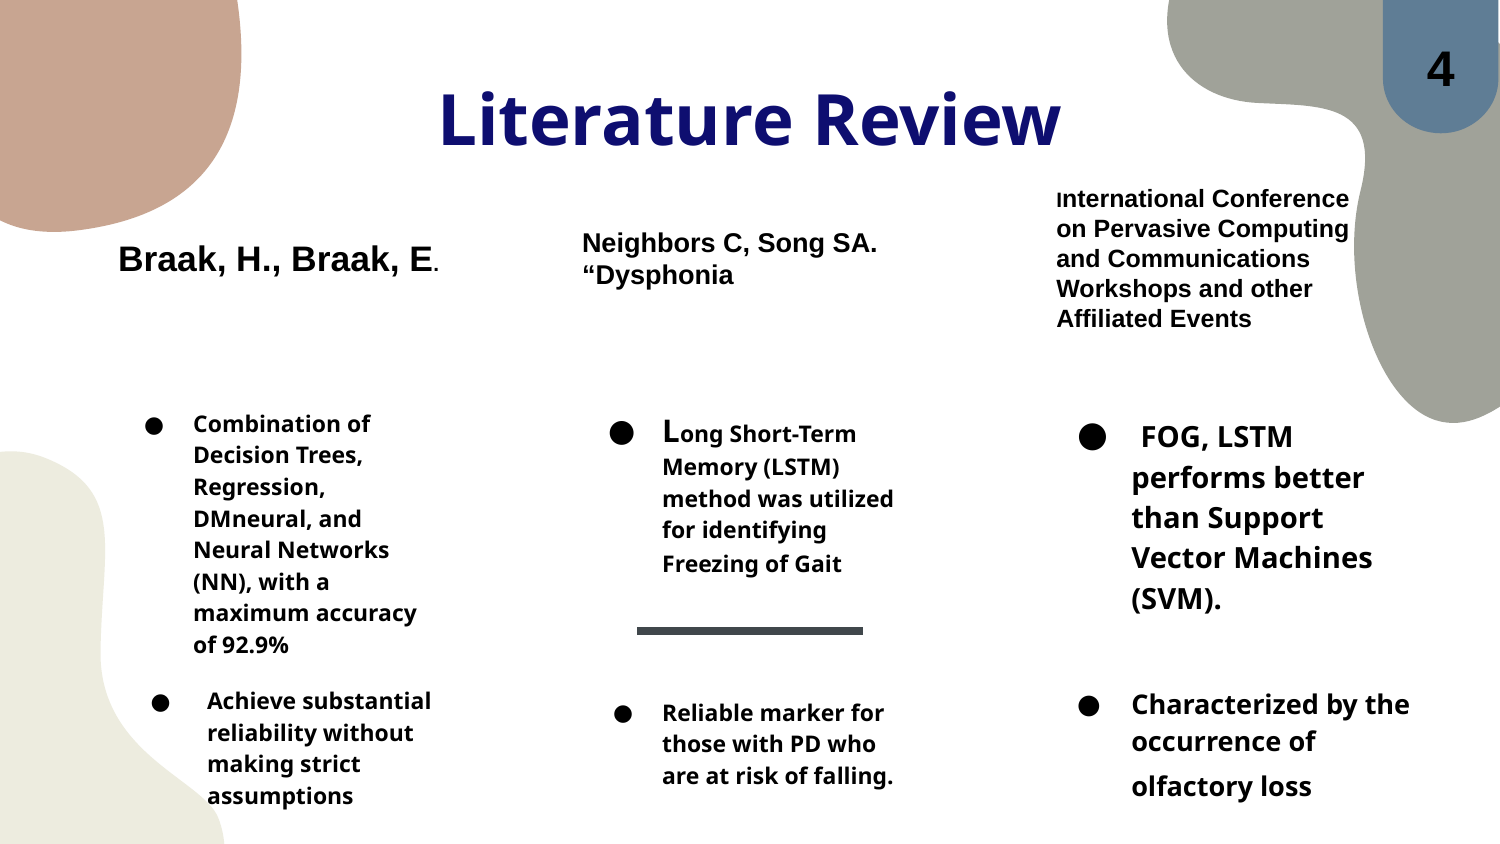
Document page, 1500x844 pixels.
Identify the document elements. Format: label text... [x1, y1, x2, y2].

subtitle FOG, LSTM performs better than Support Vector Machines (SVM). [1041, 390, 1397, 627]
text_box 4 [1382, 0, 1499, 134]
title International Conference on Pervasive Computing and Communications Workshops and other Affiliated Events [1041, 207, 1397, 308]
subtitle Reliable marker for those with PD who are at risk of falling. [572, 679, 928, 795]
subtitle Long Short-Term Memory (LSTM) method was utilized for identifying Freezing of Gait [572, 390, 928, 627]
subtitle Combination of Decision Trees, Regression, DMneural, and Neural Networks (NN), with a maximum accuracy of 92.9% [103, 390, 459, 597]
subtitle Characterized by the occurrence of olfactory loss [1041, 667, 1433, 795]
title Literature Review [116, 41, 1383, 175]
title Neighbors C, Song SA. “Dysphonia [566, 207, 923, 308]
title Braak, H., Braak, E. [103, 207, 459, 308]
text_box [636, 626, 864, 636]
subtitle Achieve substantial reliability without making strict assumptions [116, 667, 509, 795]
